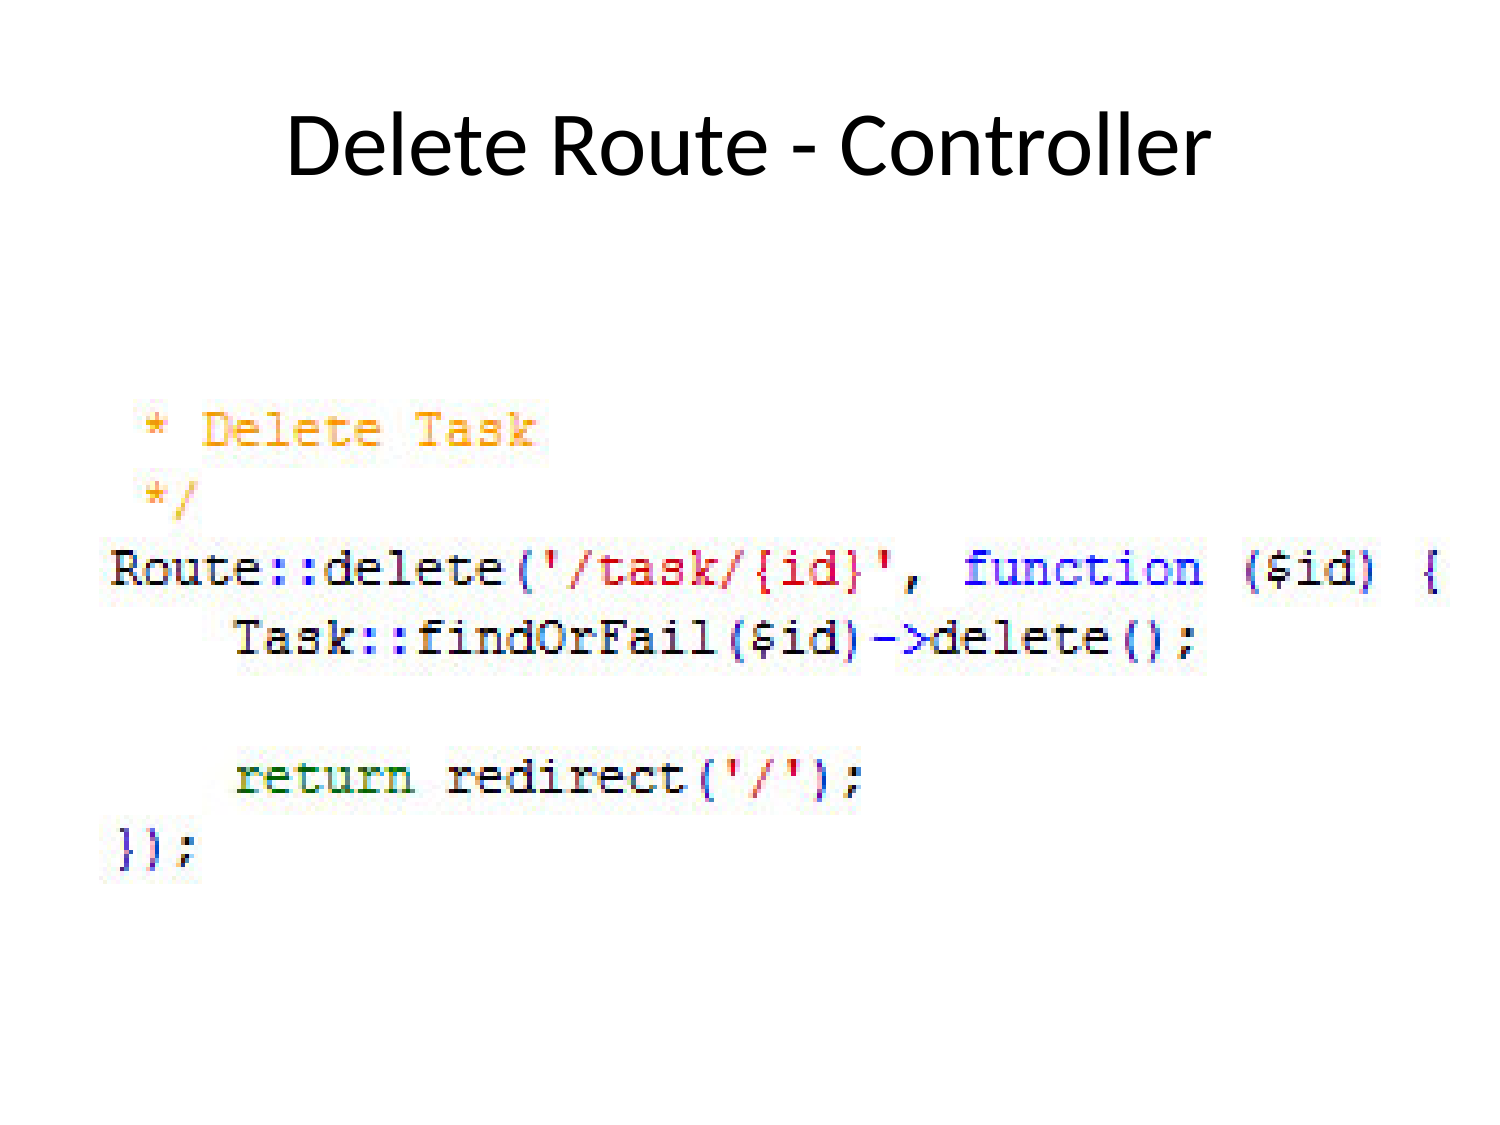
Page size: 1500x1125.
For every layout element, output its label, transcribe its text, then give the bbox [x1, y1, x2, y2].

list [99, 399, 1459, 963]
title Delete Route - Controller [75, 45, 1425, 233]
